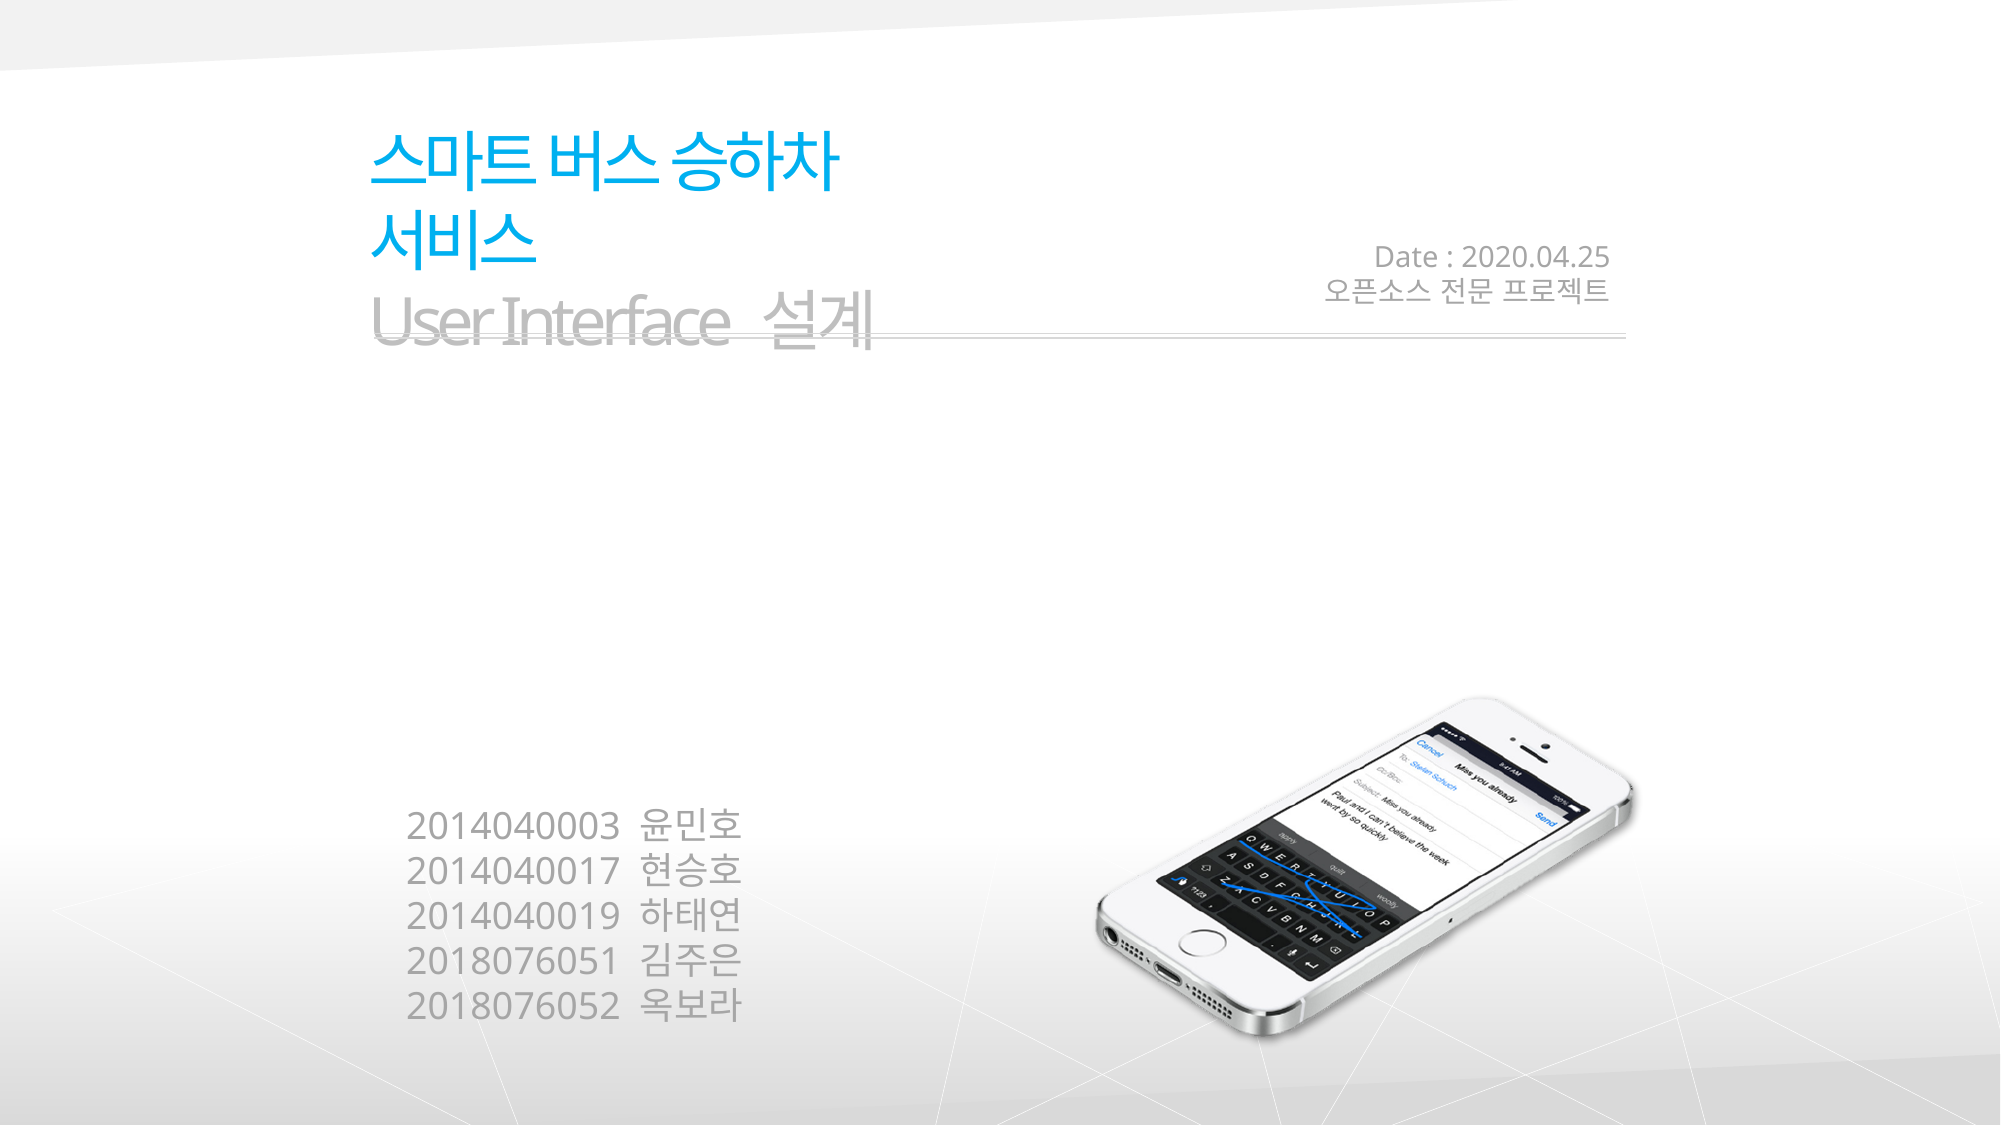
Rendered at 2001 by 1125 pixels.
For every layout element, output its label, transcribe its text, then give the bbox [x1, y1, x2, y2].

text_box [373, 333, 1627, 339]
title 스마트 버스 승하차 서비스 User Interface 설계 [353, 91, 1015, 387]
text_box Date : 2020.04.25 오픈소스 전문 프로젝트 [1088, 208, 1626, 332]
text_box [196, 786, 734, 917]
text_box 2014040003 윤민호 2014040017 현승호 2014040019 하태연 2018076051 김주은 2018076052 옥보라 [379, 794, 759, 1034]
picture [1088, 692, 1677, 1040]
